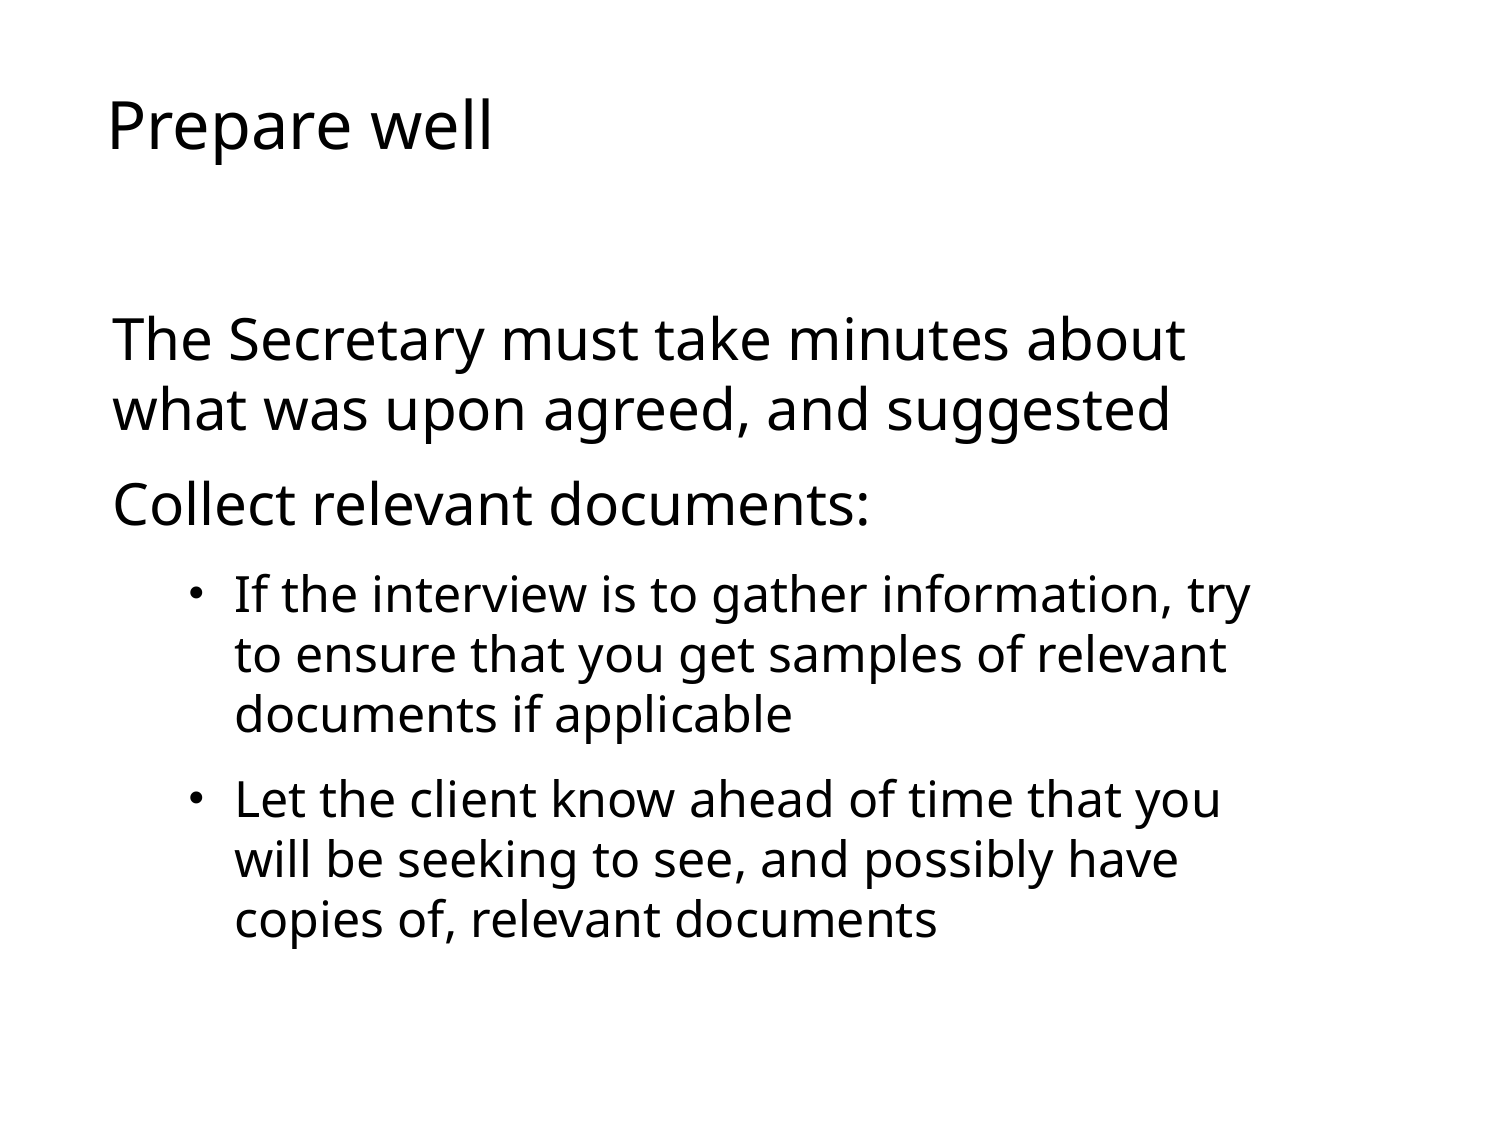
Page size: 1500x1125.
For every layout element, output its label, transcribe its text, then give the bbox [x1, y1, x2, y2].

text_box [183, 899, 1353, 1042]
text_box The Secretary must take minutes about what was upon agreed, and suggested Collect relevant documents: If the interview is to gather information, try to ensure that you get samples of relevant documents if applicable Let the client know ahead of time that you will be seeking to see, and possibly have copies of, relevant documents [112, 302, 1311, 1011]
text_box Prepare well [106, 82, 1169, 219]
